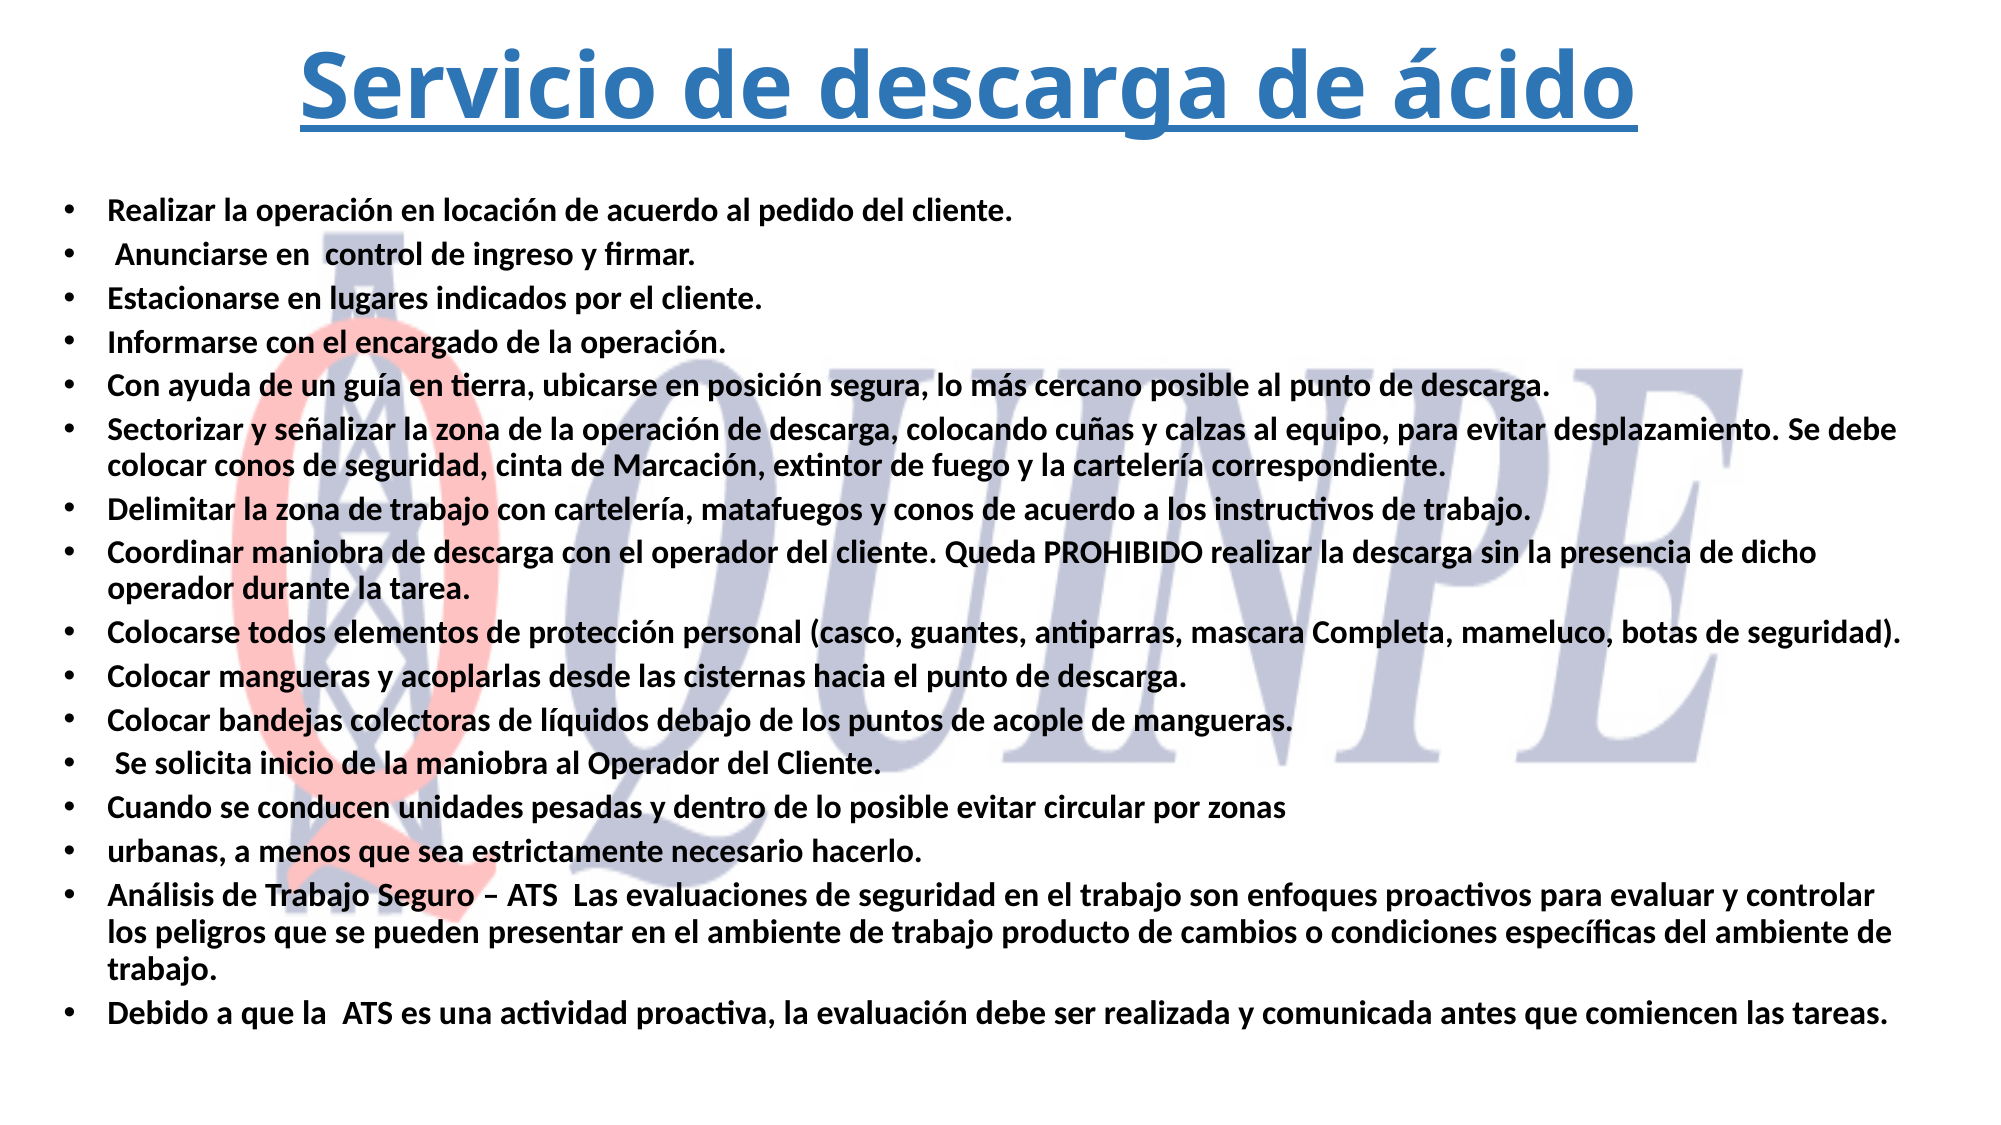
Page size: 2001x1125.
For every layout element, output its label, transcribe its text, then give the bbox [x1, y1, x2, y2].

title Servicio de descarga de ácido [284, 25, 2000, 153]
list Realizar la operación en locación de acuerdo al pedido del cliente. Anunciarse en control de ingreso y firmar. Estacionarse en lugares indicados por el cliente. Informarse con el encargado de la operación. Con ayuda de un guía en tierra, ubicarse en posición segura, lo más cercano posible al punto de descarga. Sectorizar y señalizar la zona de la operación de descarga, colocando cuñas y calzas al equipo, para evitar desplazamiento. Se debe colocar conos de seguridad, cinta de Marcación, extintor de fuego y la cartelería correspondiente. Delimitar la zona de trabajo con cartelería, matafuegos y conos de acuerdo a los instructivos de trabajo. Coordinar maniobra de descarga con el operador del cliente. Queda PROHIBIDO realizar la descarga sin la presencia de dicho operador durante la tarea. Colocarse todos elementos de protección personal (casco, guantes, antiparras, mascara Completa, mameluco, botas de seguridad). Colocar mangueras y acoplarlas desde las cisternas hacia el punto de descarga. Colocar bandejas colectoras de líquidos debajo de los puntos de acople de mangueras. Se solicita inicio de la maniobra al Operador del Cliente. Cuando se conducen unidades pesadas y dentro de lo posible evitar circular por zonas urbanas, a menos que sea estrictamente necesario hacerlo. Análisis de Trabajo Seguro – ATS Las evaluaciones de seguridad en el trabajo son enfoques proactivos para evaluar y controlar los peligros que se pueden presentar en el ambiente de trabajo producto de cambios o condiciones específicas del ambiente de trabajo. Debido a que la ATS es una actividad proactiva, la evaluación debe ser realizada y comunicada antes que comiencen las tareas. [48, 152, 1937, 1099]
